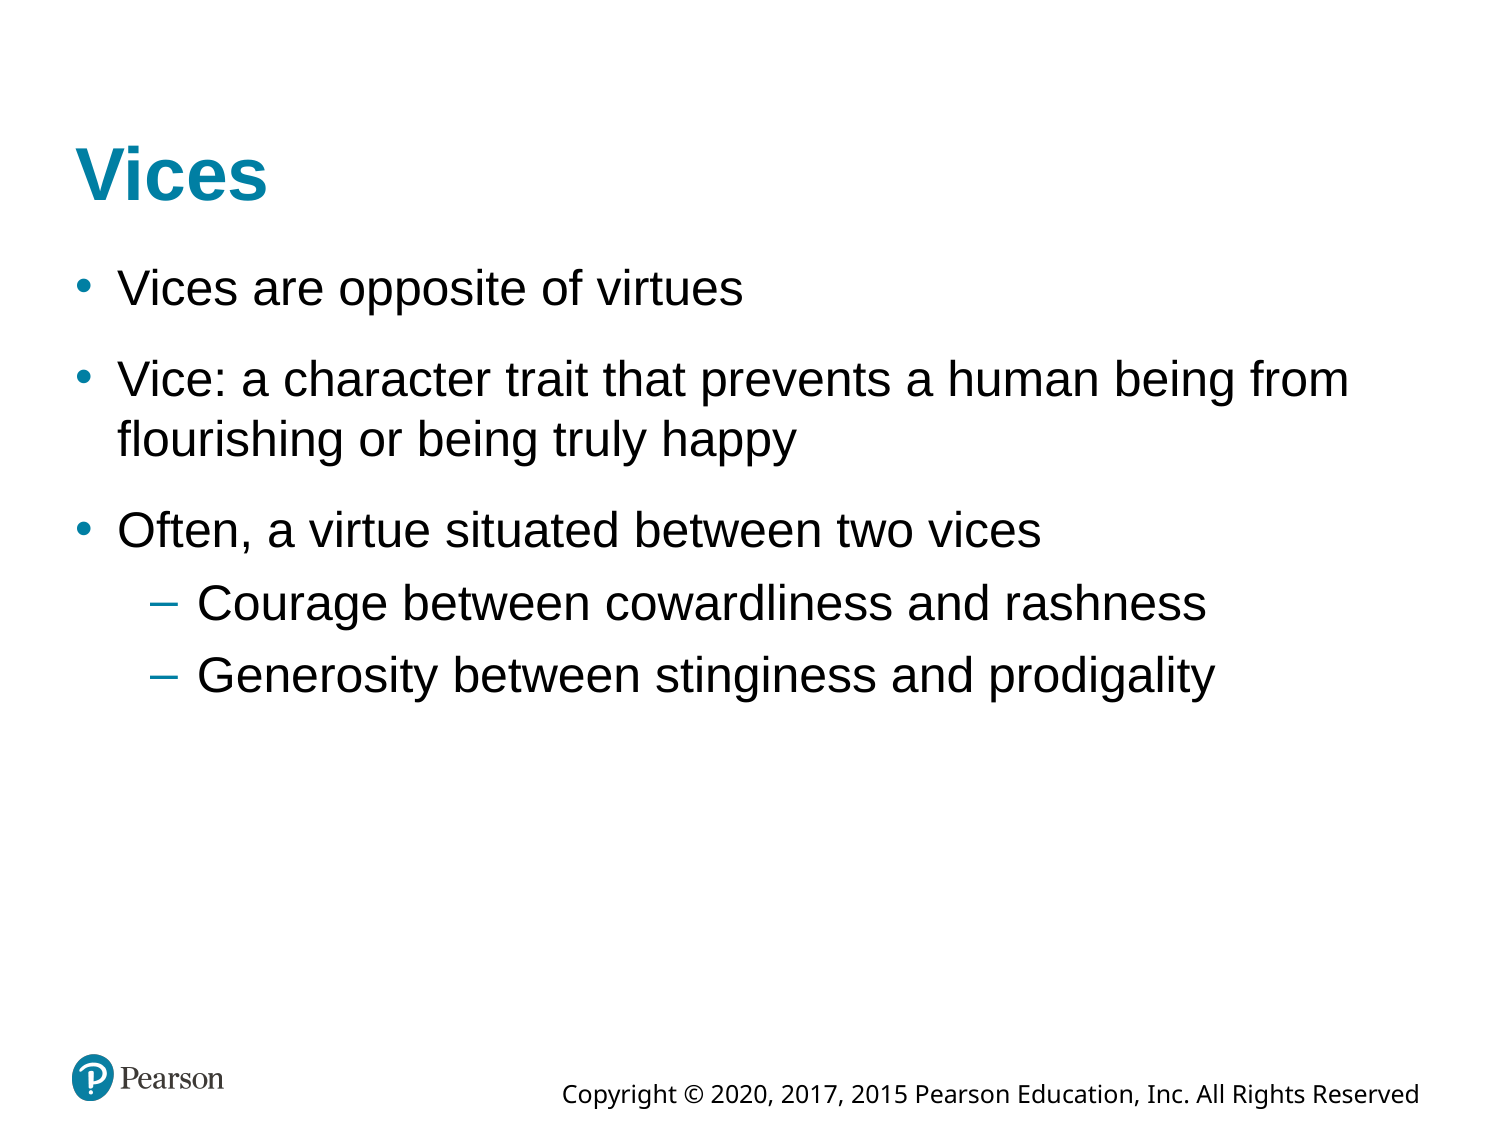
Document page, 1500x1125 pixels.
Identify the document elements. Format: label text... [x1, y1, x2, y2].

picture [72, 1054, 88, 1070]
picture [98, 1054, 224, 1101]
picture [72, 1087, 83, 1101]
list Vices are opposite of virtues Vice: a character trait that prevents a human being from flourishing or being truly happy Often, a virtue situated between two vices Courage between cowardliness and rashness Generosity between stinginess and prodigality [75, 255, 1425, 983]
title Vices [75, 35, 1425, 216]
picture [80, 1063, 106, 1088]
